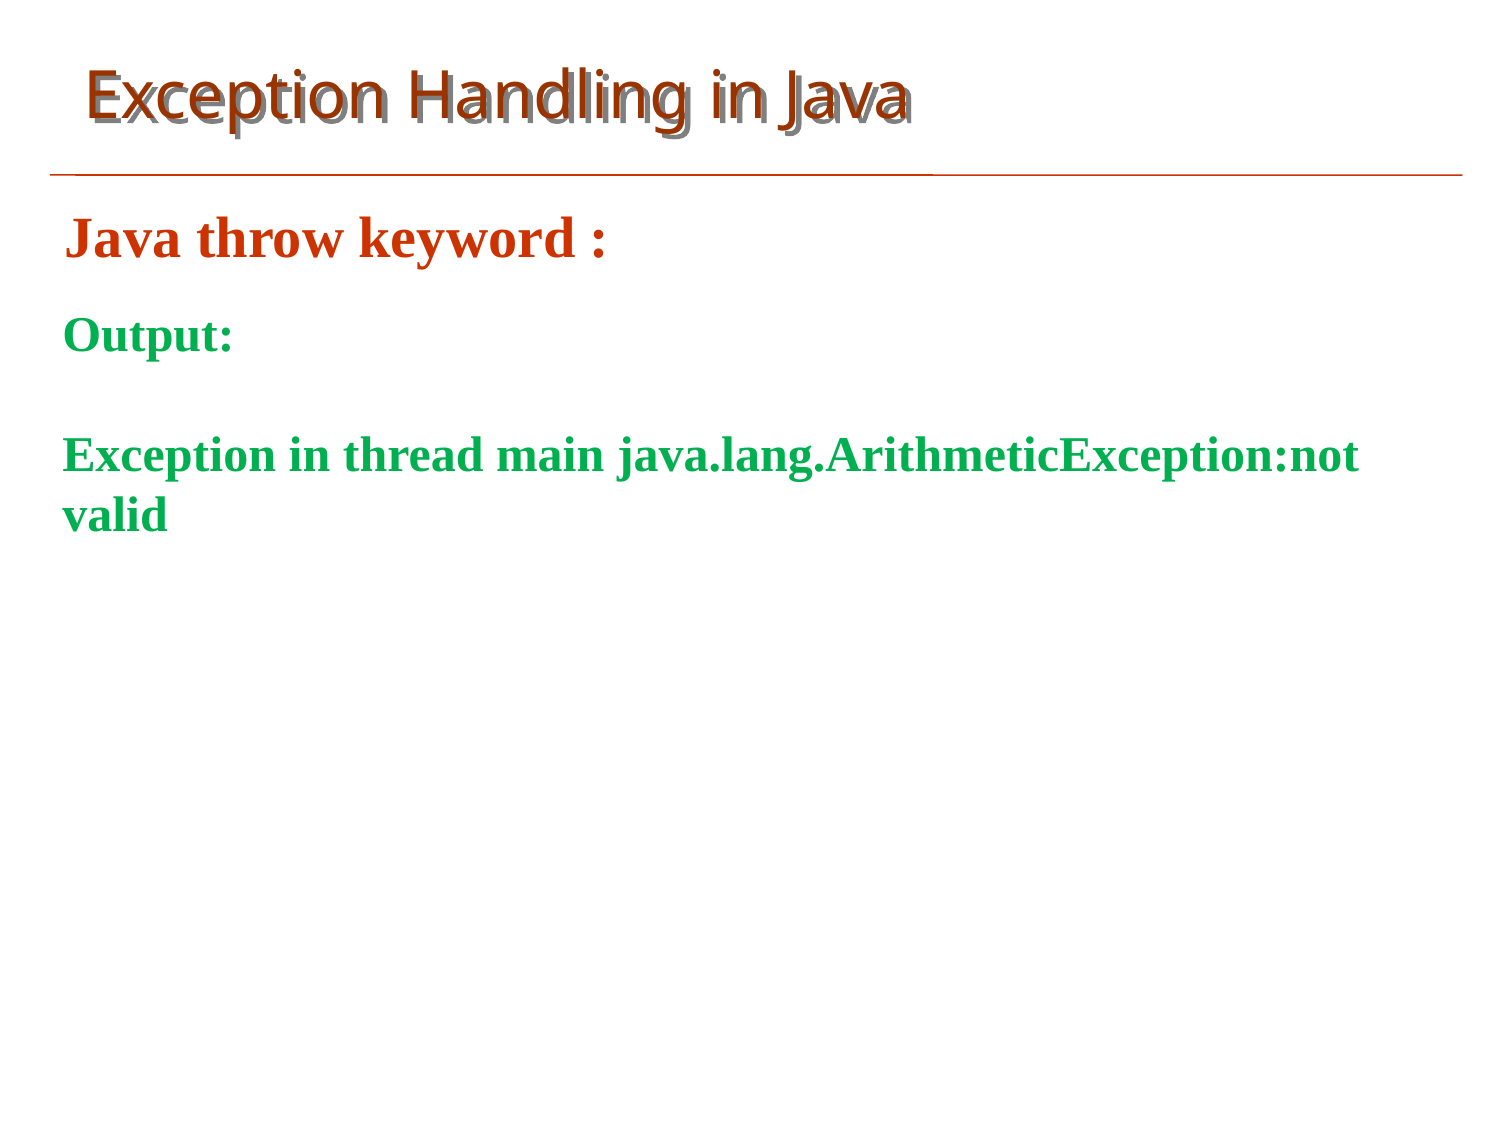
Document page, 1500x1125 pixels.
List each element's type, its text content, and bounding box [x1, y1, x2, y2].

text_box Output: Exception in thread main java.lang.ArithmeticException:not valid [47, 293, 1453, 549]
text_box Exception Handling in Java [68, 44, 969, 140]
text_box Java throw keyword : [49, 191, 1463, 277]
